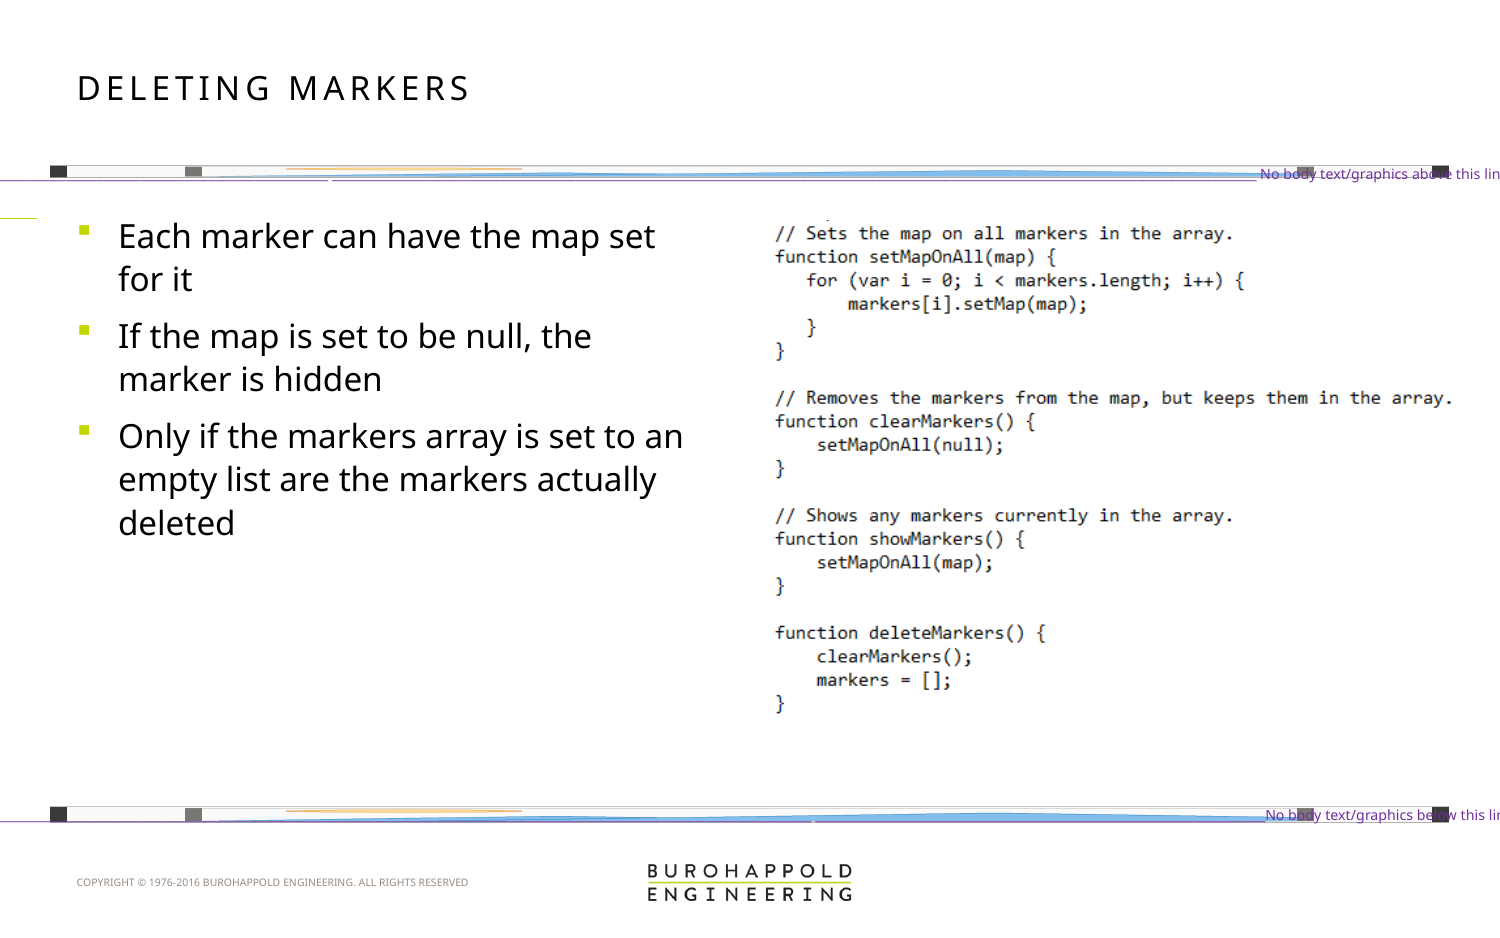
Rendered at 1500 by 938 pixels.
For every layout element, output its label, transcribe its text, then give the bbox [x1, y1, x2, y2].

title Deleting Markers [76, 67, 975, 163]
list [773, 220, 1458, 721]
picture [631, 848, 868, 917]
title Deleting Markers [76, 185, 975, 189]
picture [0, 806, 1500, 823]
picture [0, 164, 1500, 178]
list Each marker can have the map set for it If the map is set to be null, the marker is hidden Only if the markers array is set to an empty list are the markers actually deleted [76, 210, 703, 805]
